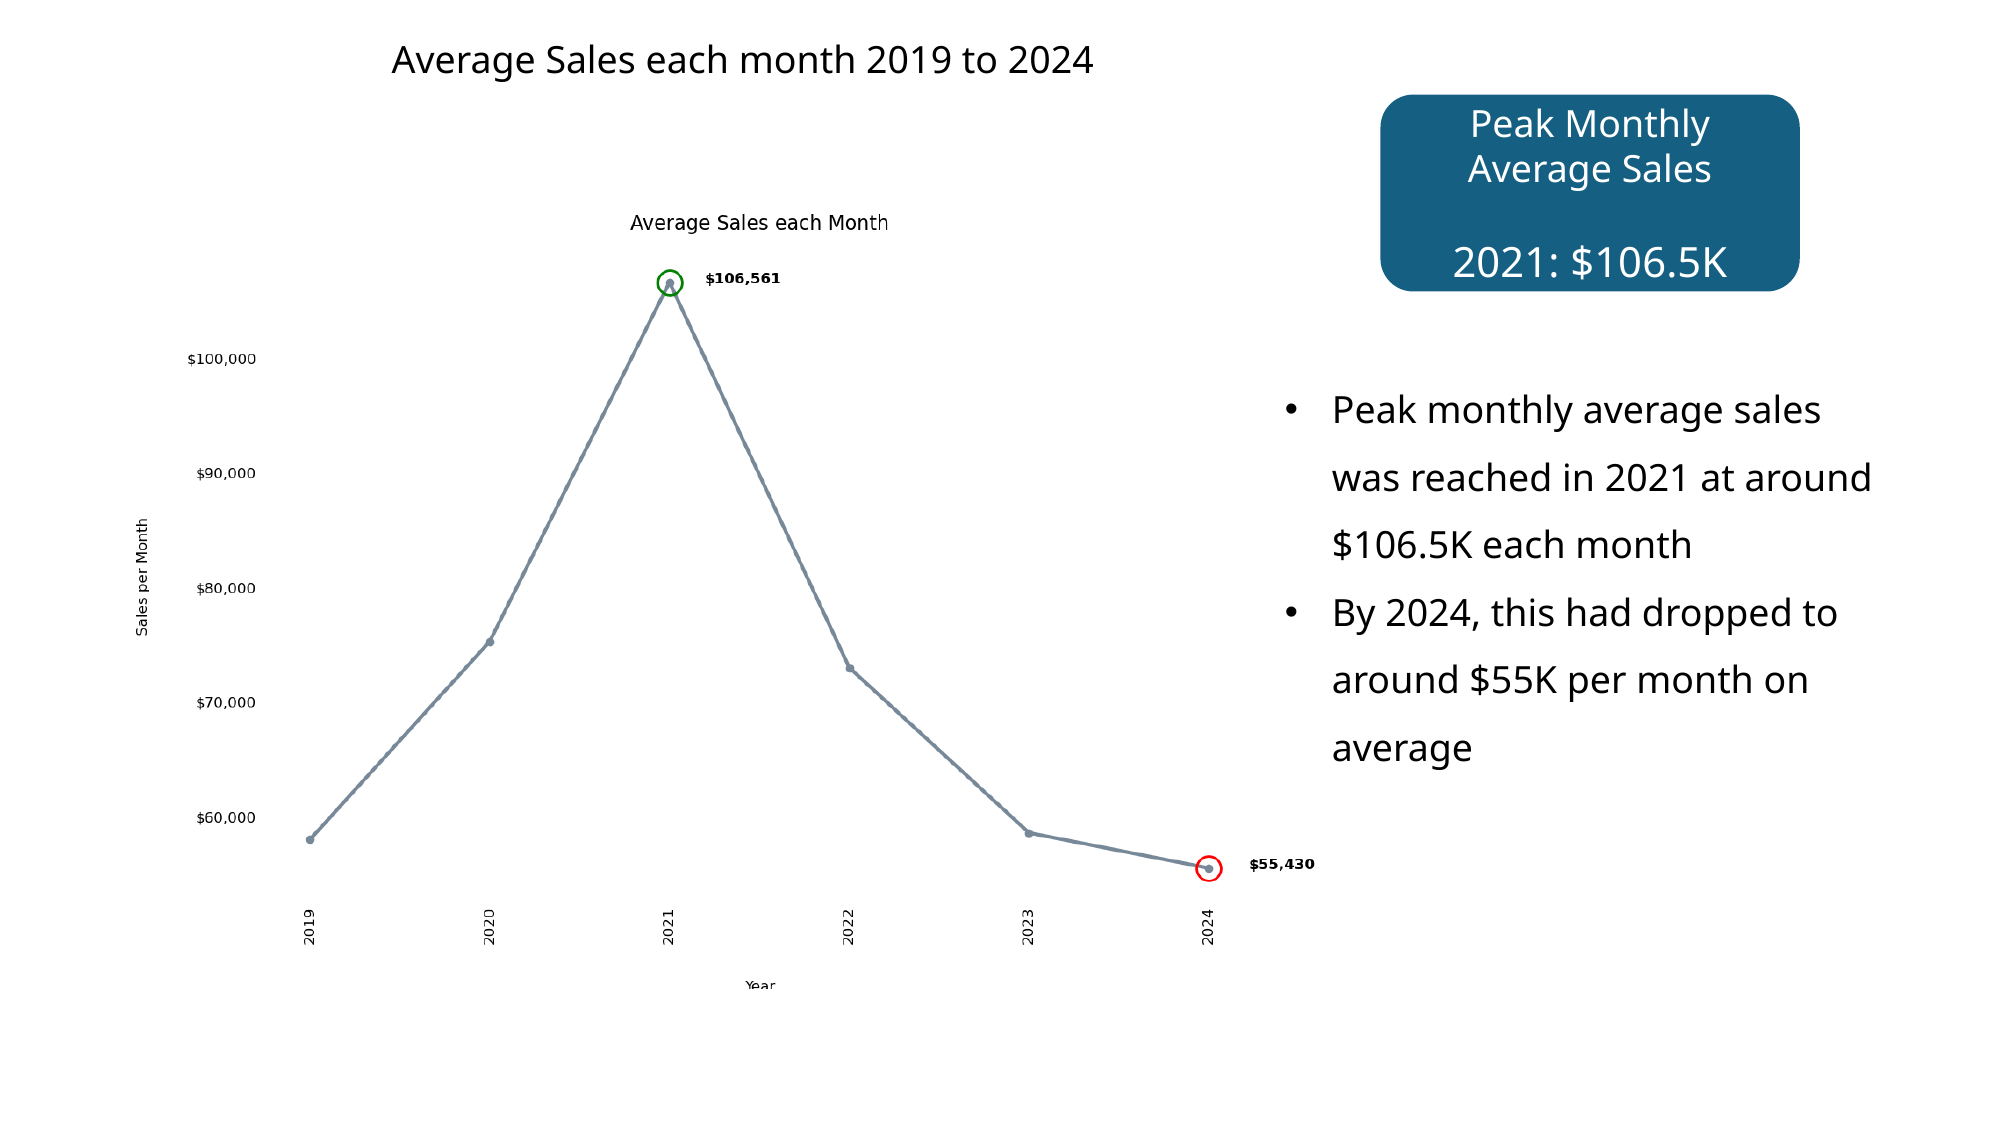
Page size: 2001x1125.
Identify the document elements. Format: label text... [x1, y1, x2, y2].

picture [104, 153, 1381, 990]
text_box Average Sales each month 2019 to 2024 [0, 28, 1613, 89]
text_box Peak monthly average sales was reached in 2021 at around $106.5K each month By 2024, this had dropped to around $55K per month on average [1381, 356, 1911, 776]
text_box Peak Monthly Average Sales 2021: $106.5K [1378, 92, 1802, 294]
